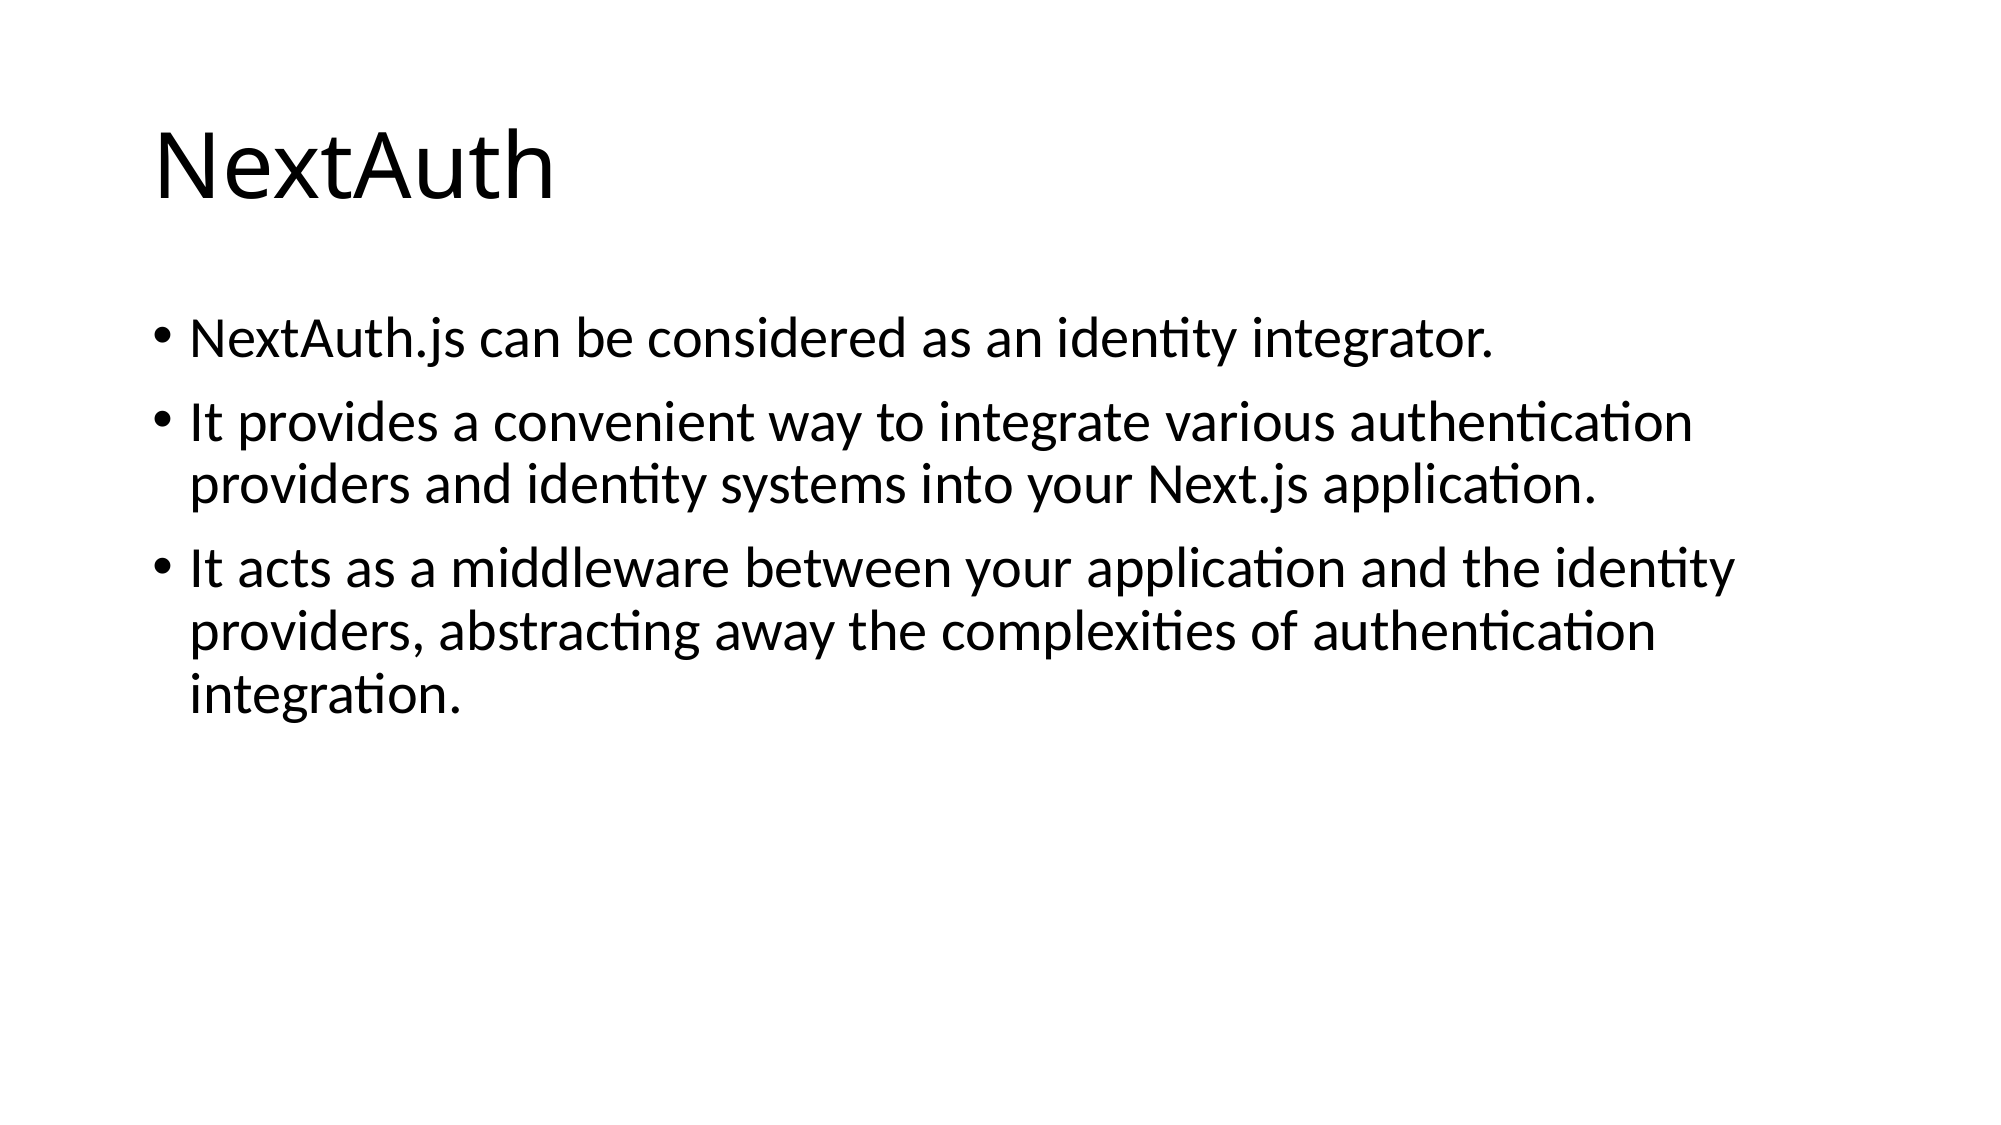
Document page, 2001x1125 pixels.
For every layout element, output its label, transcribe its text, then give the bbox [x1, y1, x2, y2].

list NextAuth.js can be considered as an identity integrator. It provides a convenient way to integrate various authentication providers and identity systems into your Next.js application. It acts as a middleware between your application and the identity providers, abstracting away the complexities of authentication integration. [137, 299, 1863, 1014]
title NextAuth [137, 59, 1863, 278]
